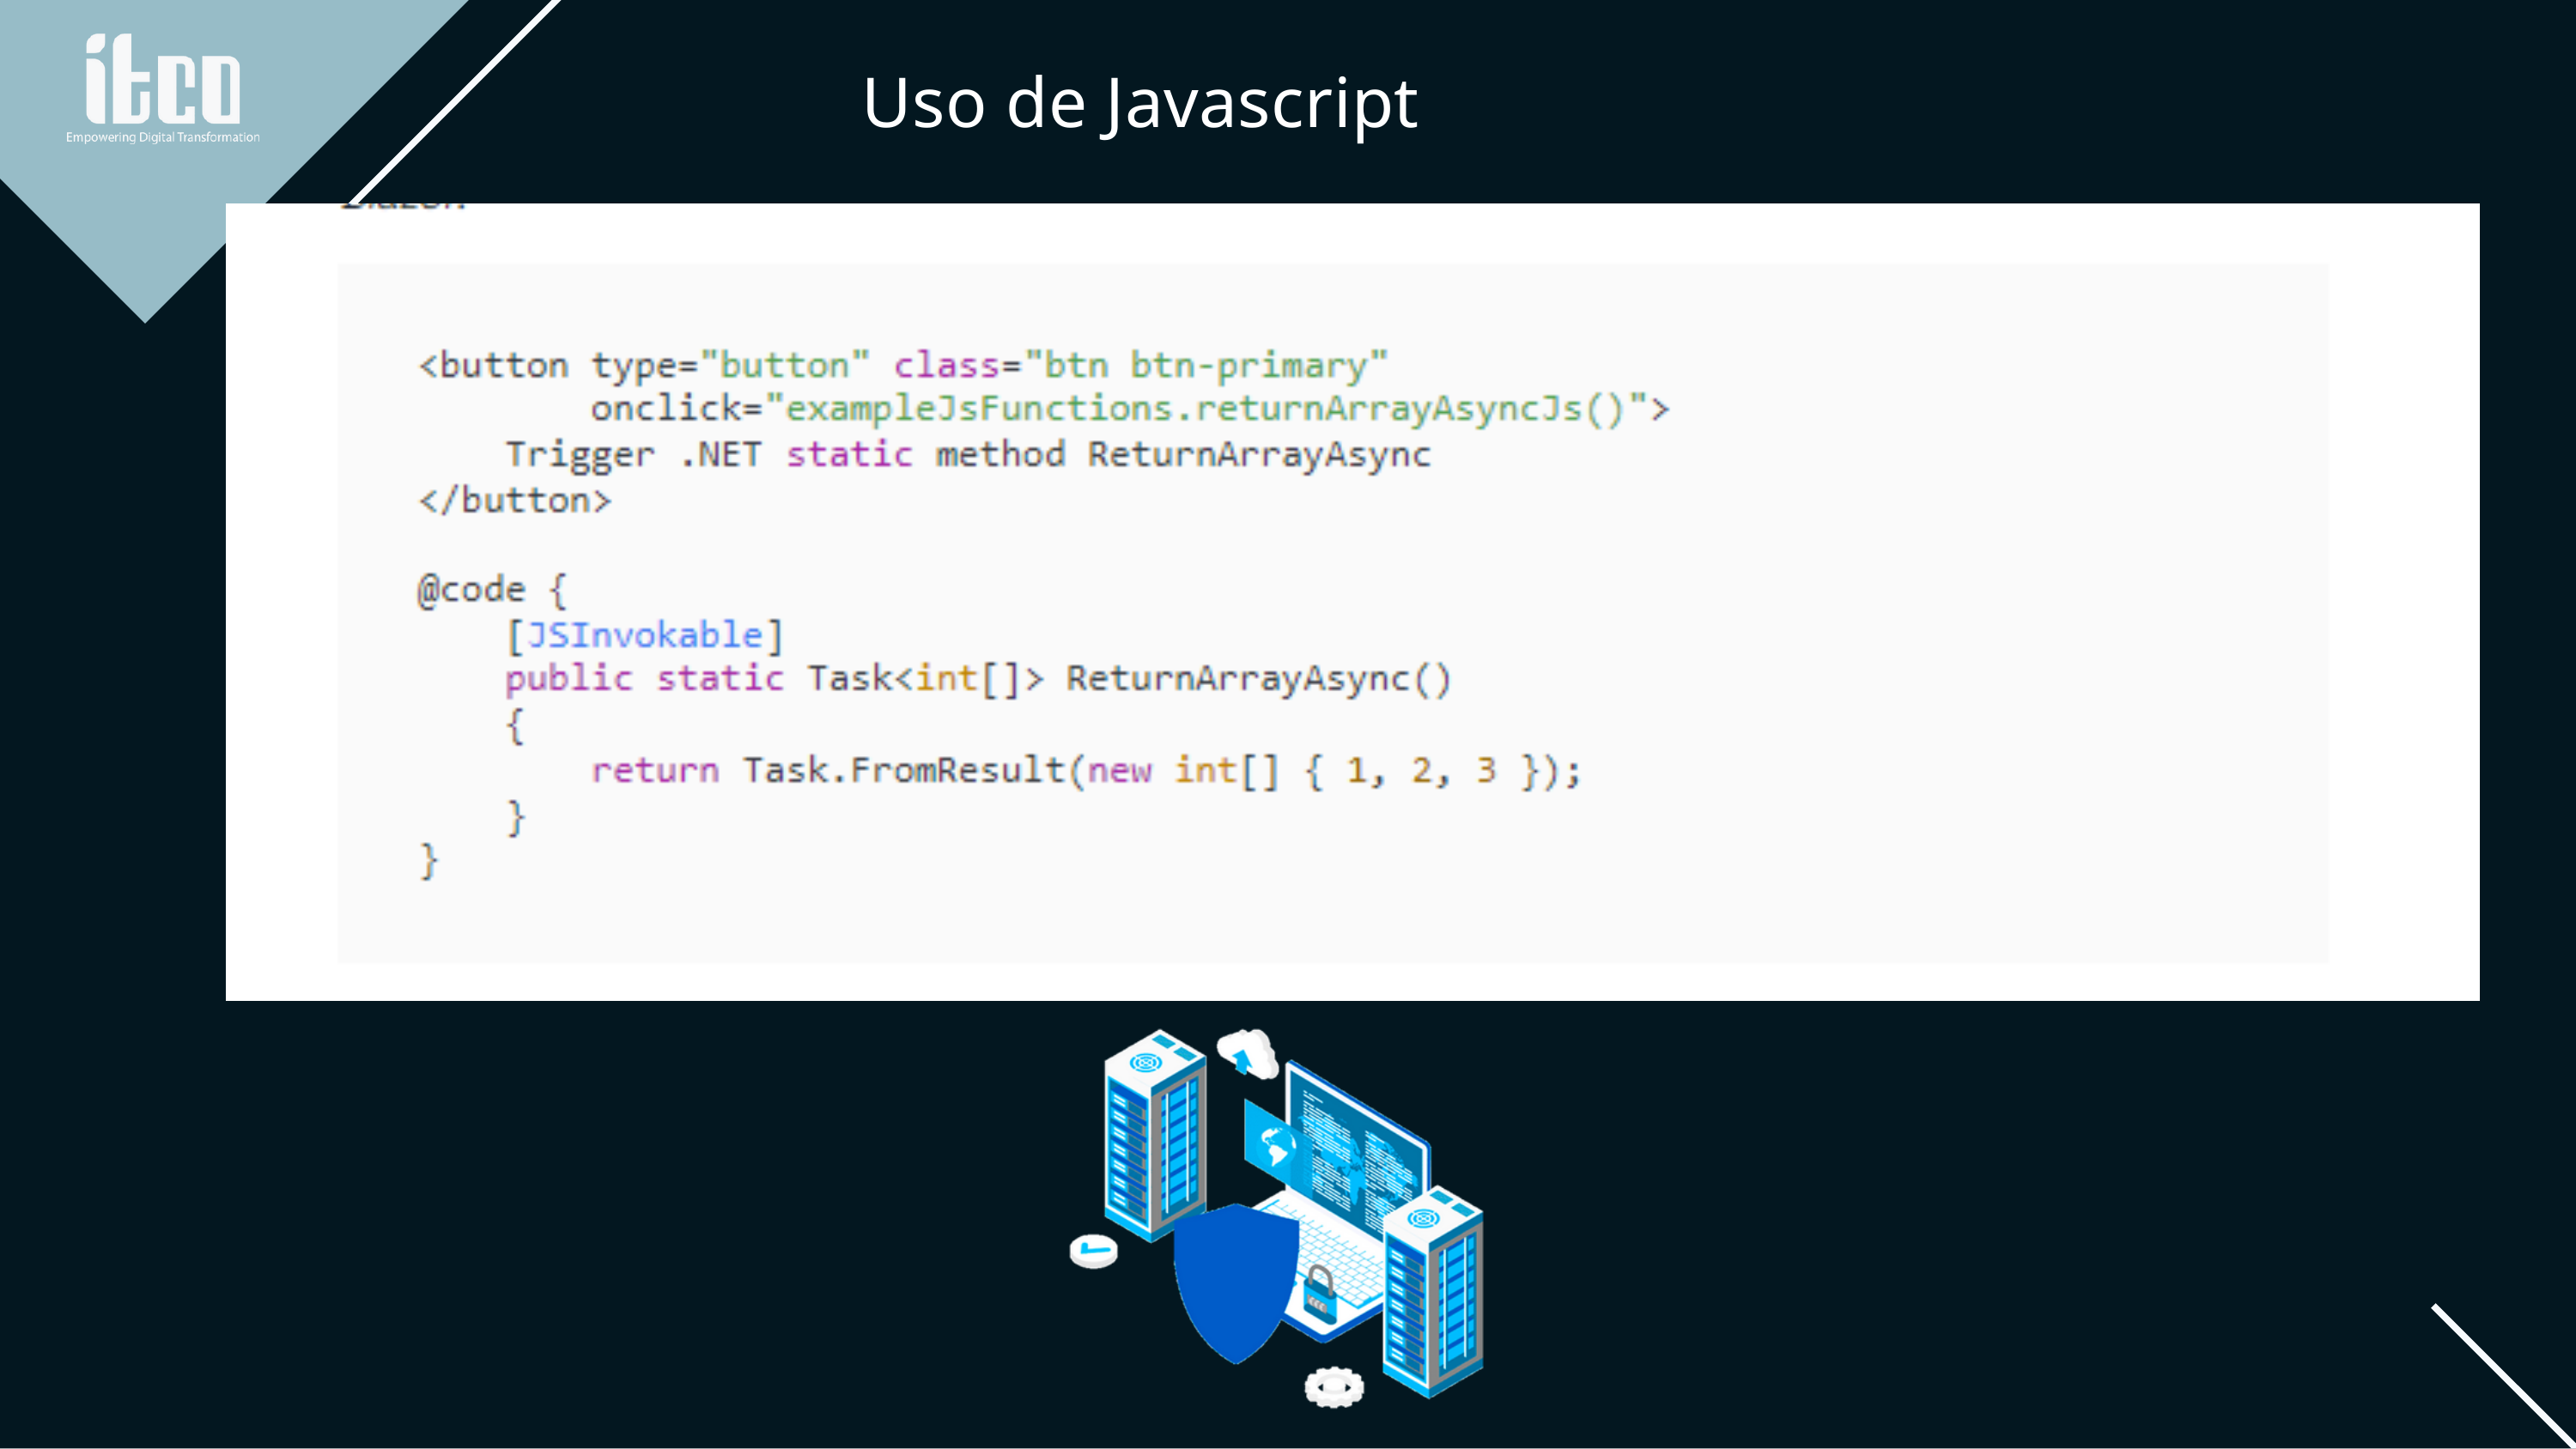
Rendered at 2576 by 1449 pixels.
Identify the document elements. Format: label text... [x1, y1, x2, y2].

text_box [0, 0, 562, 324]
title Uso de Javascript [669, 58, 2518, 301]
text_box [2431, 1303, 2576, 1449]
picture [67, 33, 259, 145]
picture [226, 203, 2480, 1449]
